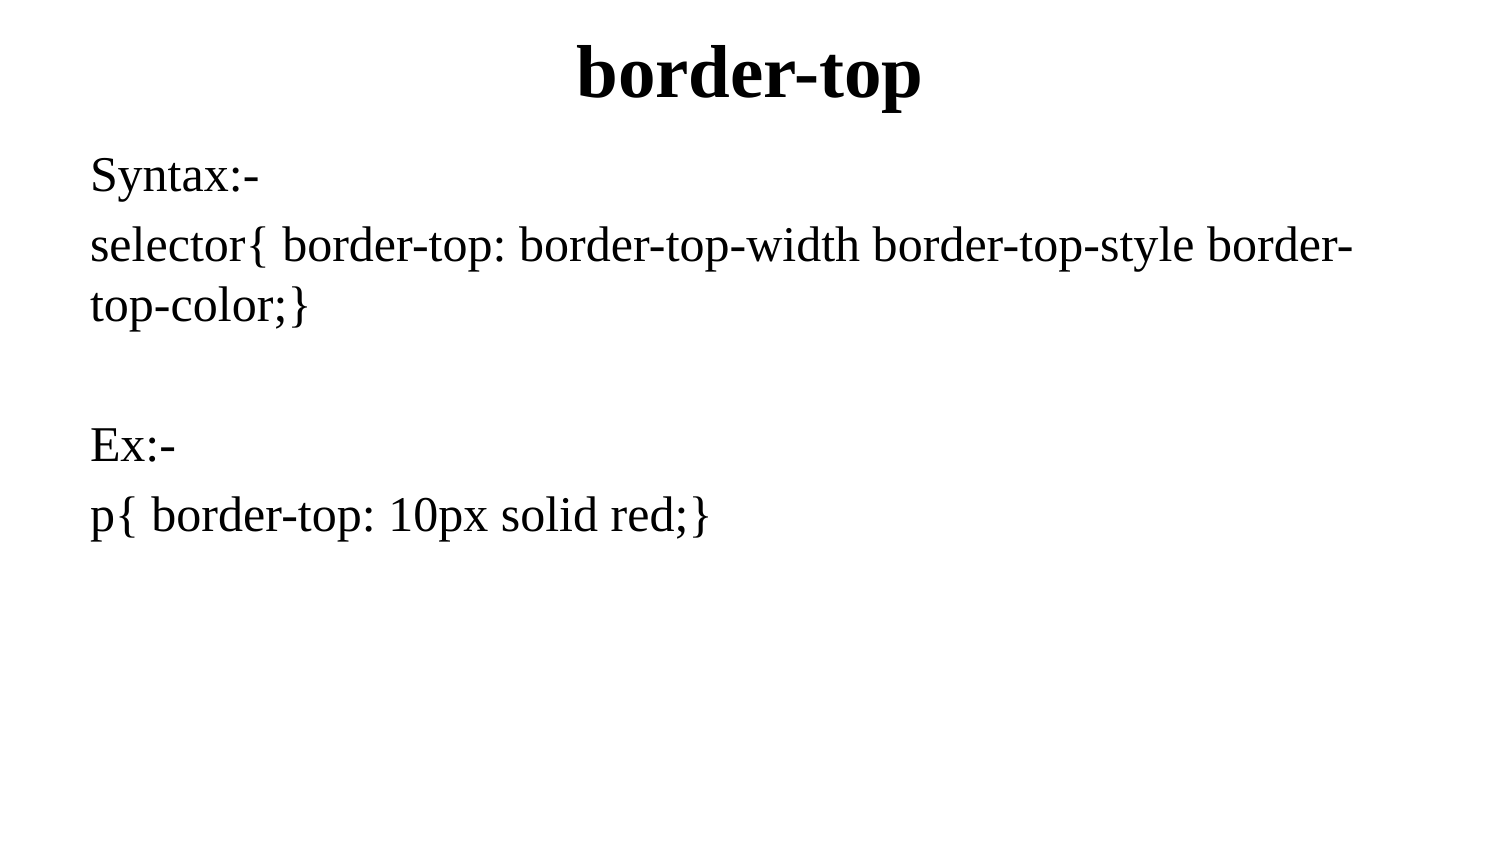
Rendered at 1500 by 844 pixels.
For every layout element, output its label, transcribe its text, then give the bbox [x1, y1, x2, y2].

title border-top [75, 0, 1425, 134]
list Syntax:- selector{ border-top: border-top-width border-top-style border-top-color;} Ex:- p{ border-top: 10px solid red;} [75, 134, 1425, 692]
